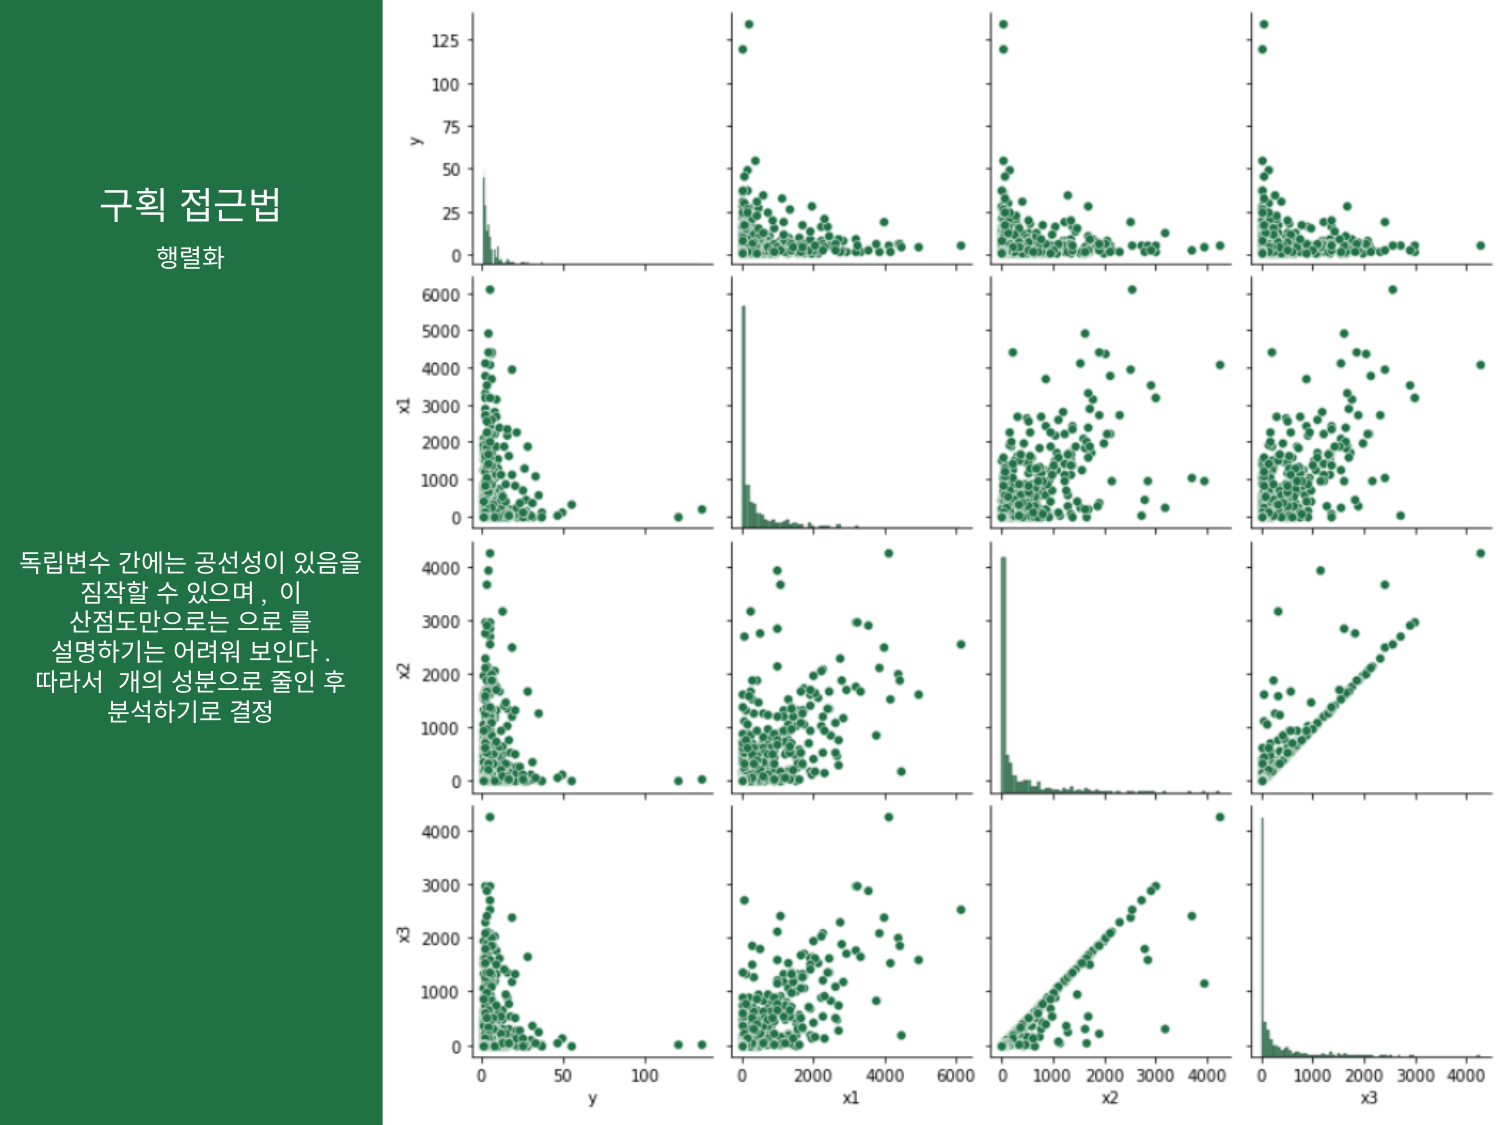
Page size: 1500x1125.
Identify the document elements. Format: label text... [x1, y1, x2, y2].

picture [396, 0, 1500, 1125]
text_box 행렬화 [0, 235, 383, 280]
